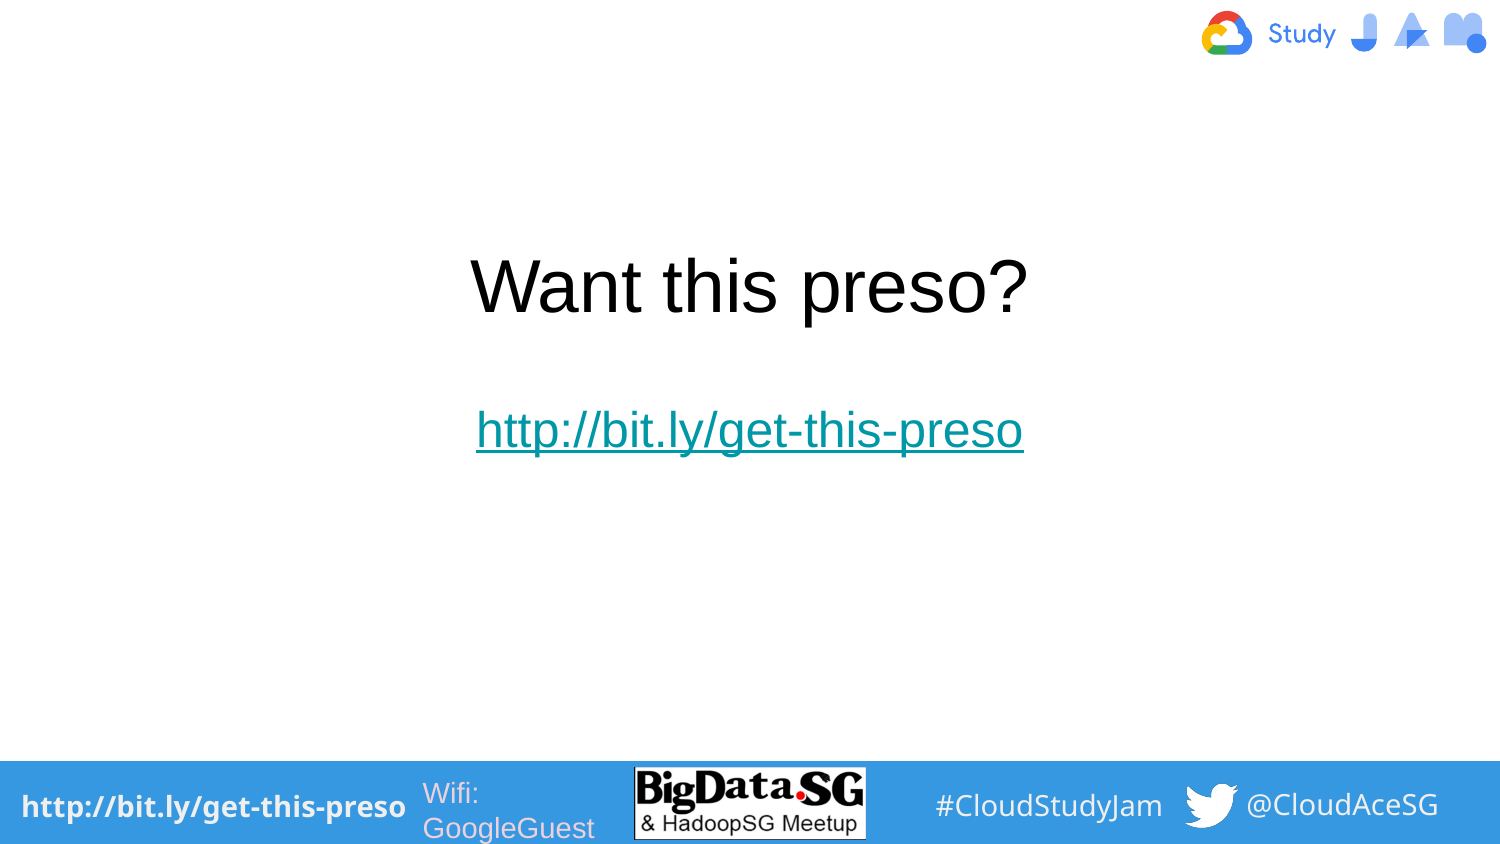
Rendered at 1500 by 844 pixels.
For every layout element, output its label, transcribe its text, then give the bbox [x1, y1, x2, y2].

title Want this preso? [51, 213, 1449, 352]
picture [1184, 778, 1239, 833]
picture [634, 767, 866, 840]
text_box http://bit.ly/get-this-preso [406, 382, 1094, 578]
